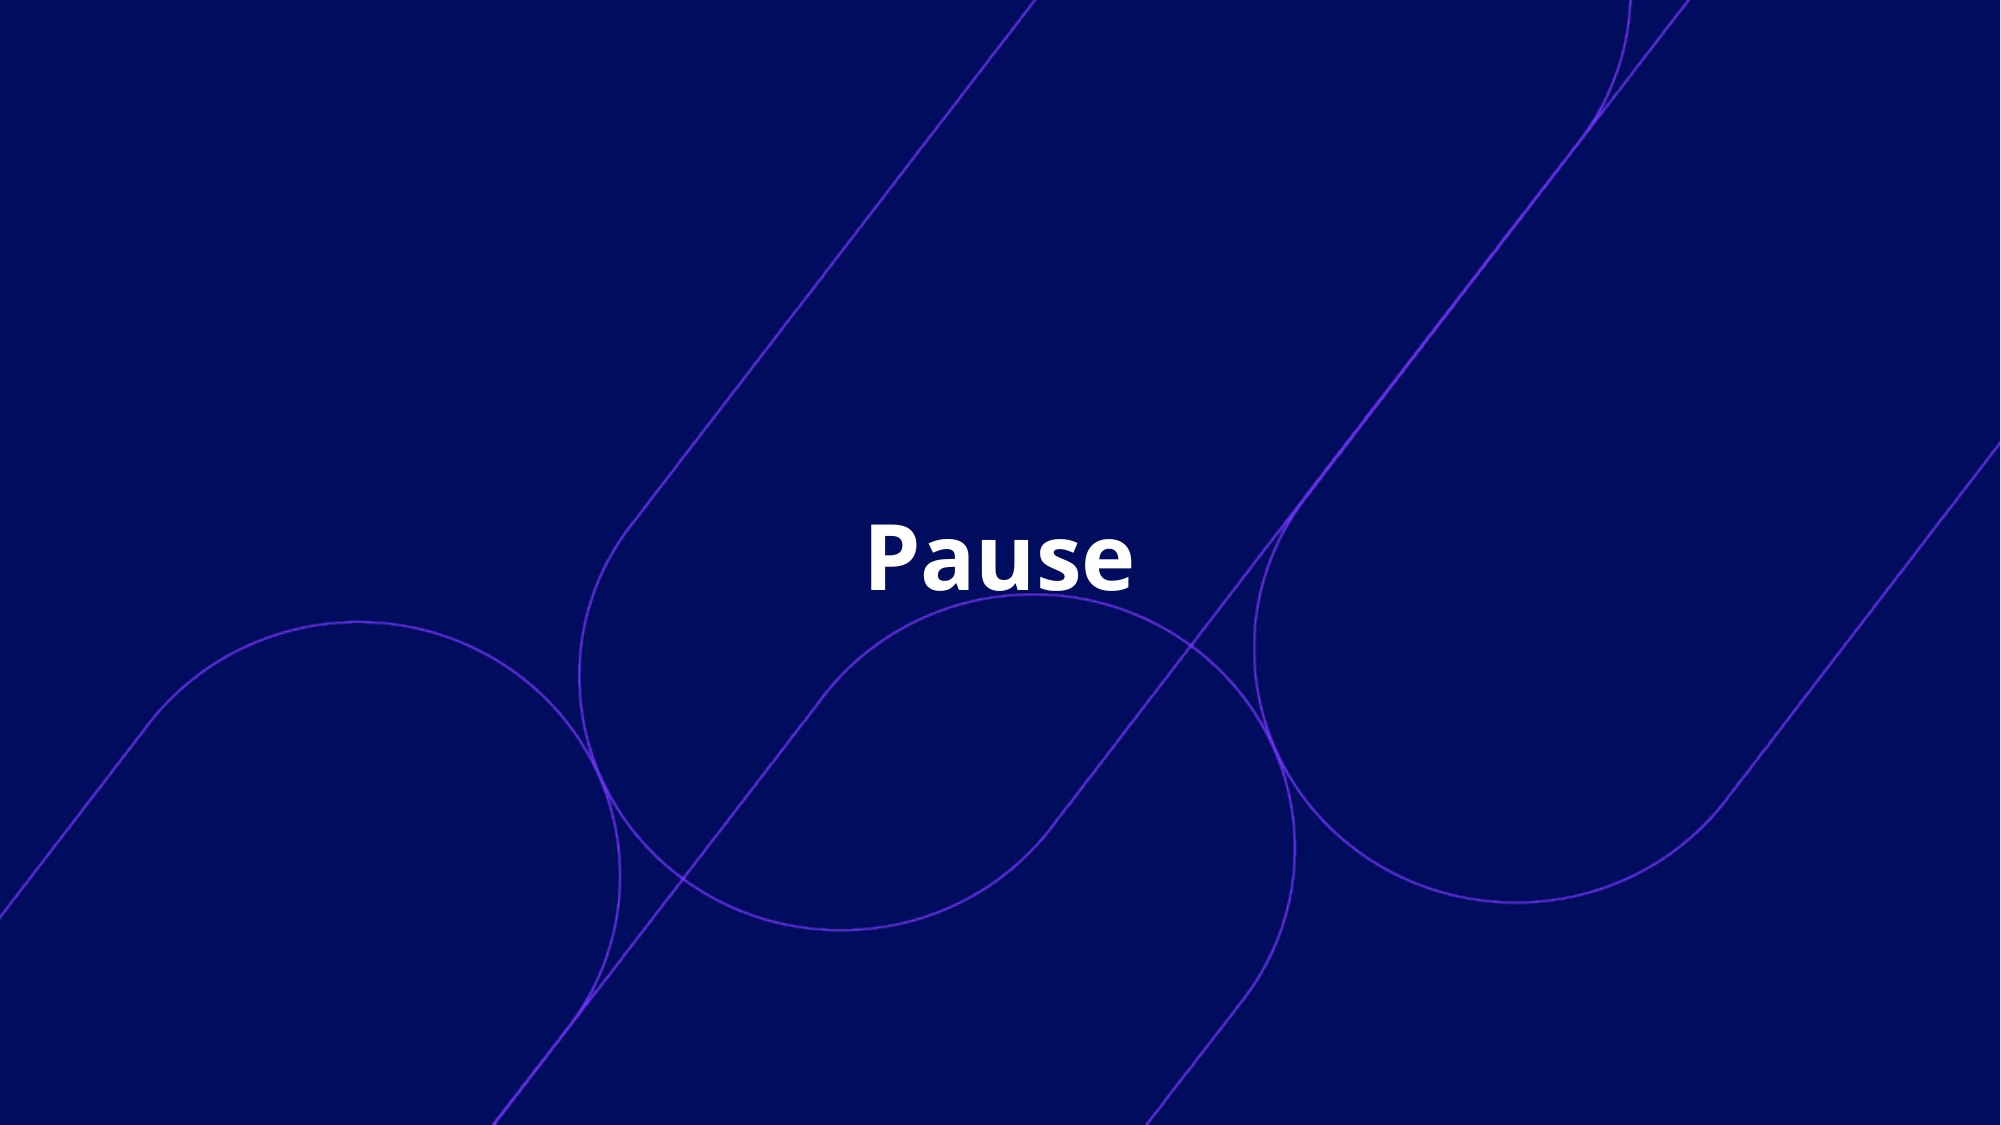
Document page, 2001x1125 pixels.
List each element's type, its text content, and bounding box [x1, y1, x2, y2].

text_box Pause [137, 451, 1863, 669]
picture [0, 0, 2000, 1125]
